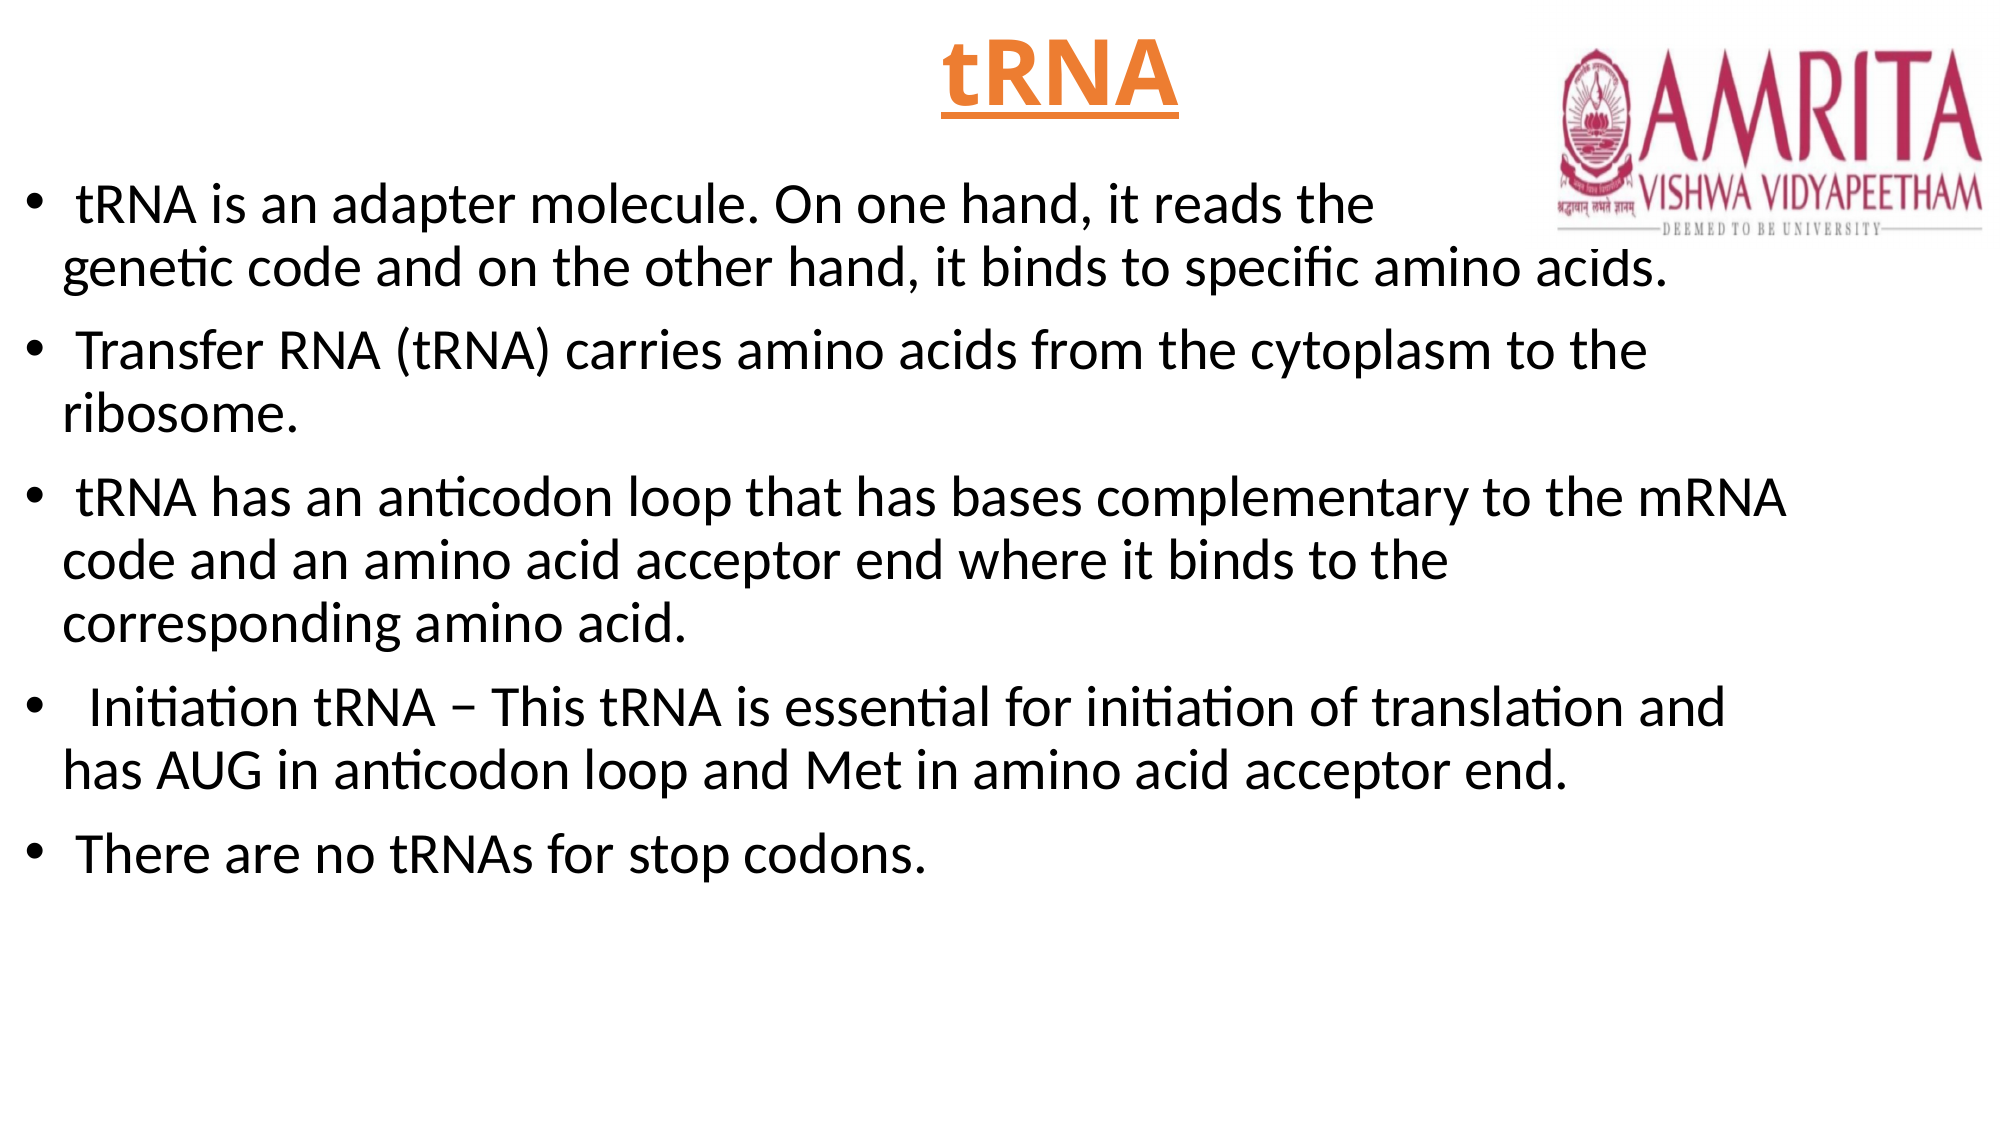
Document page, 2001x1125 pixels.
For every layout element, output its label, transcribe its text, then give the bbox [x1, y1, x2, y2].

list tRNA is an adapter molecule. On one hand, it reads the genetic code and on the other hand, it binds to specific amino acids. Transfer RNA (tRNA) carries amino acids from the cytoplasm to the ribosome. tRNA has an anticodon loop that has bases complementary to the mRNA code and an amino acid acceptor end where it binds to the corresponding amino acid. Initiation tRNA − This tRNA is essential for initiation of translation and has AUG in anticodon loop and Met in amino acid acceptor end. There are no tRNAs for stop codons. [9, 165, 1815, 1125]
picture [1525, 0, 2000, 249]
title tRNA [0, 4, 1525, 147]
